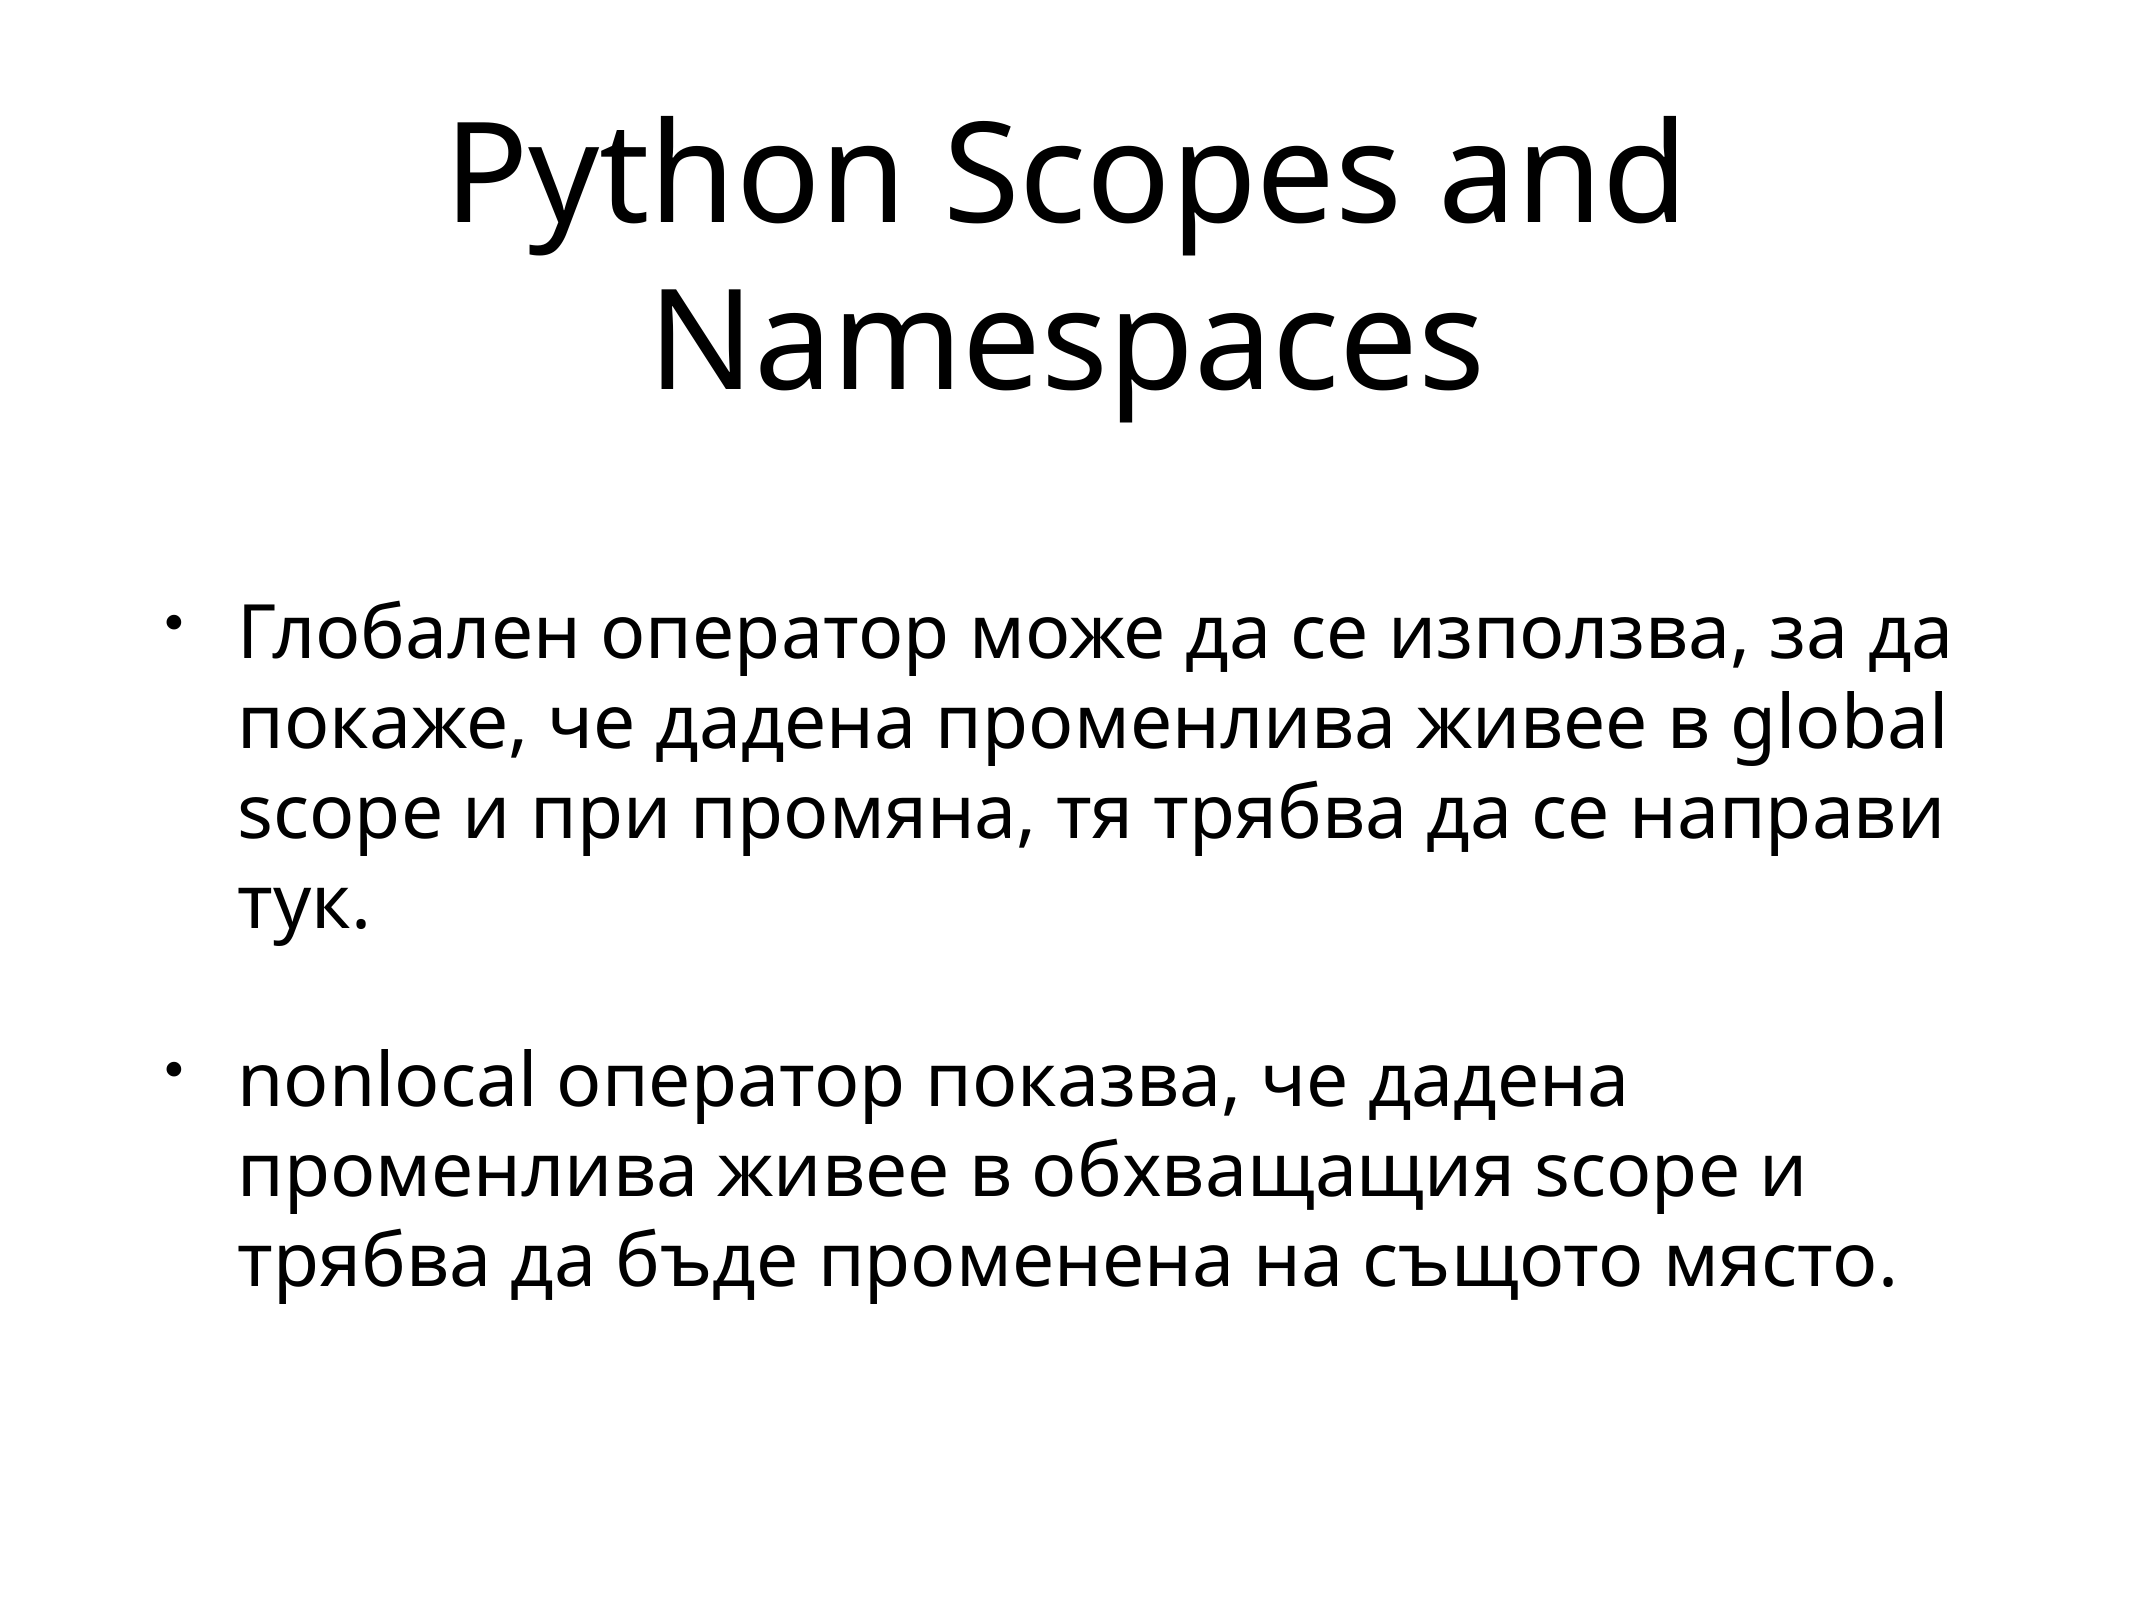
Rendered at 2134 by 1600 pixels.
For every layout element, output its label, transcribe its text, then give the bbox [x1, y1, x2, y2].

list Глобален оператор може да се използва, за да покаже, че дадена променлива живее в global scope и при промяна, тя трябва да се направи тук. nonlocal оператор показва, че дадена променлива живее в обхващащия scope и трябва да бъде променена на същото място. [155, 426, 1978, 1459]
title Python Scopes and Namespaces [155, 72, 1978, 426]
